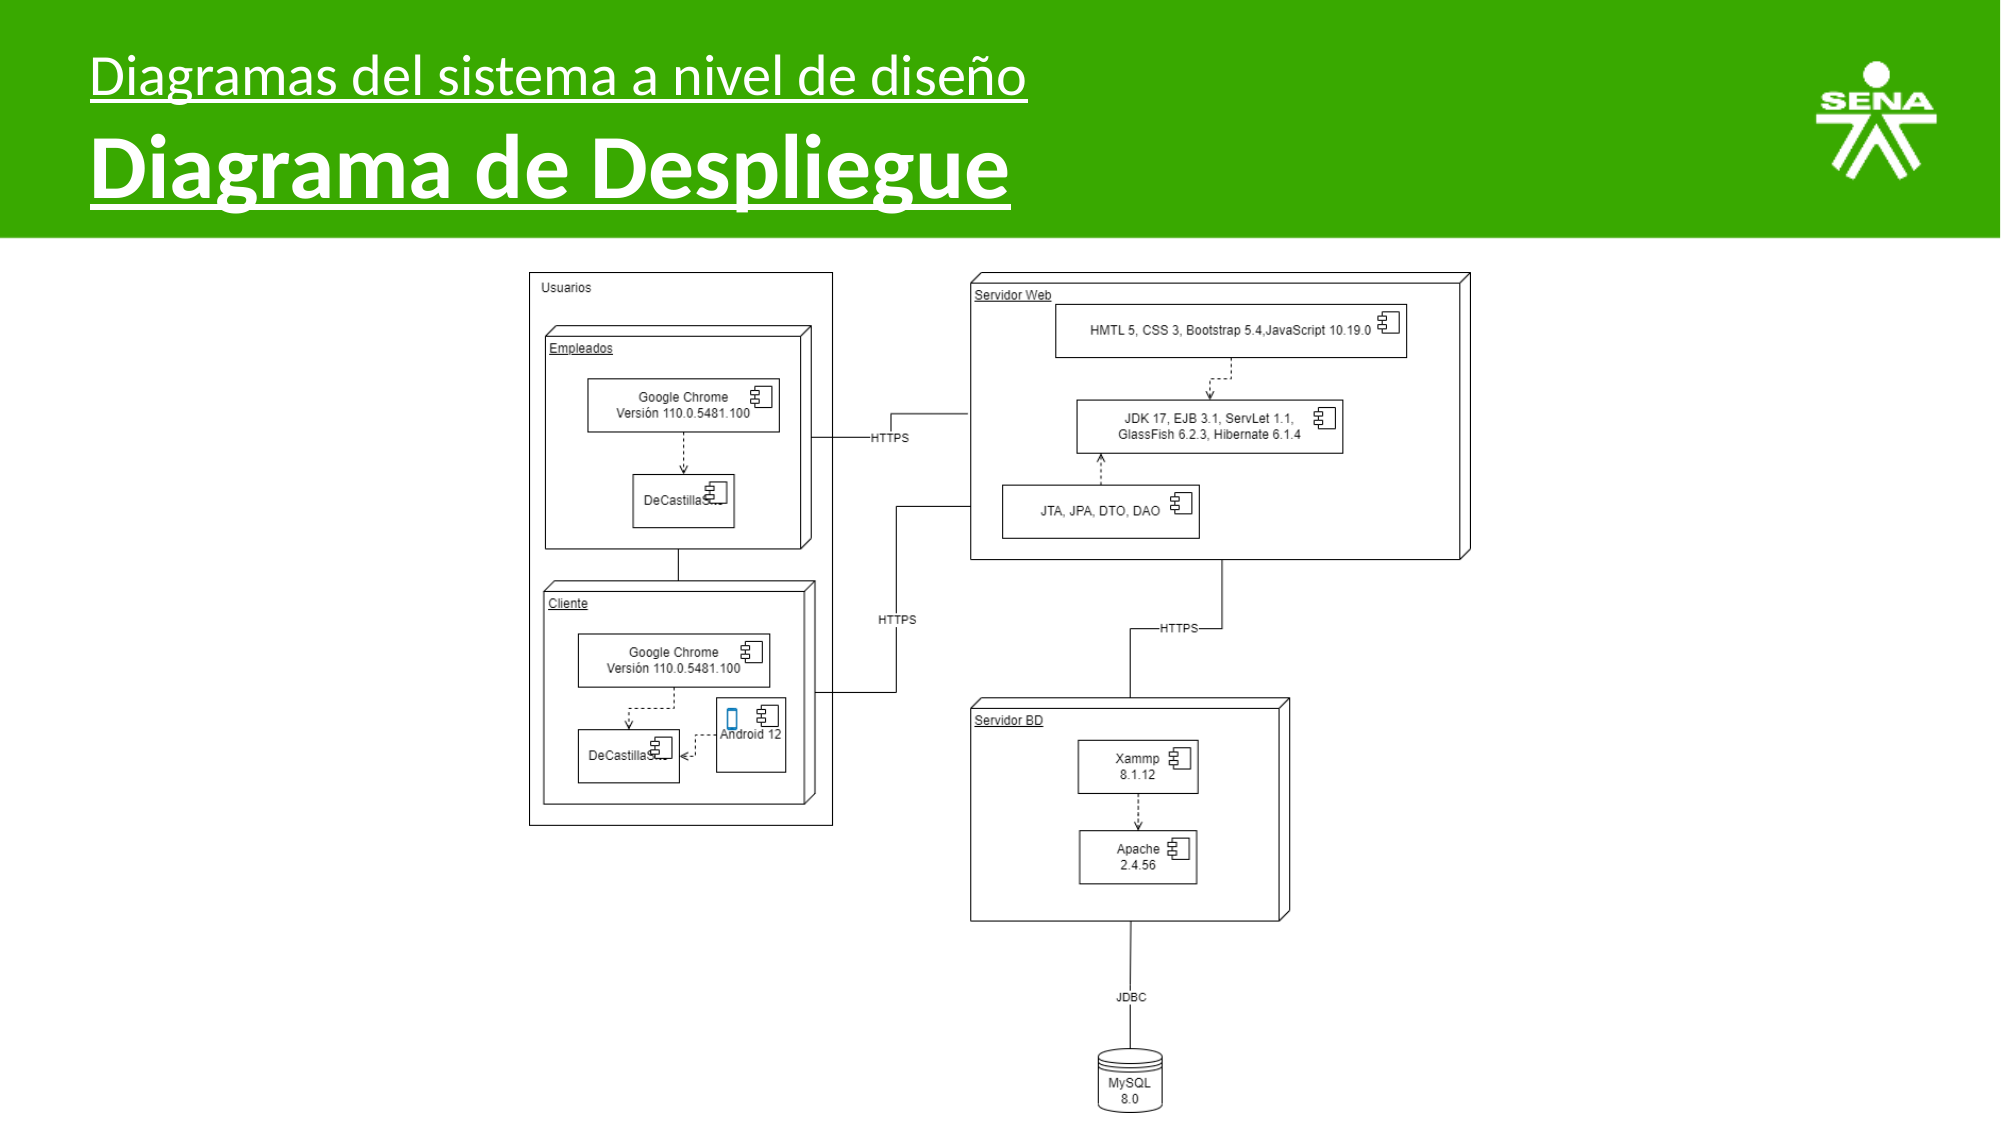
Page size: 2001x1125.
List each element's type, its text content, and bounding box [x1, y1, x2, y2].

picture [0, 0, 2001, 1125]
title Diagramas del sistema a nivel de diseño Diagrama de Despliegue [74, 18, 1800, 236]
